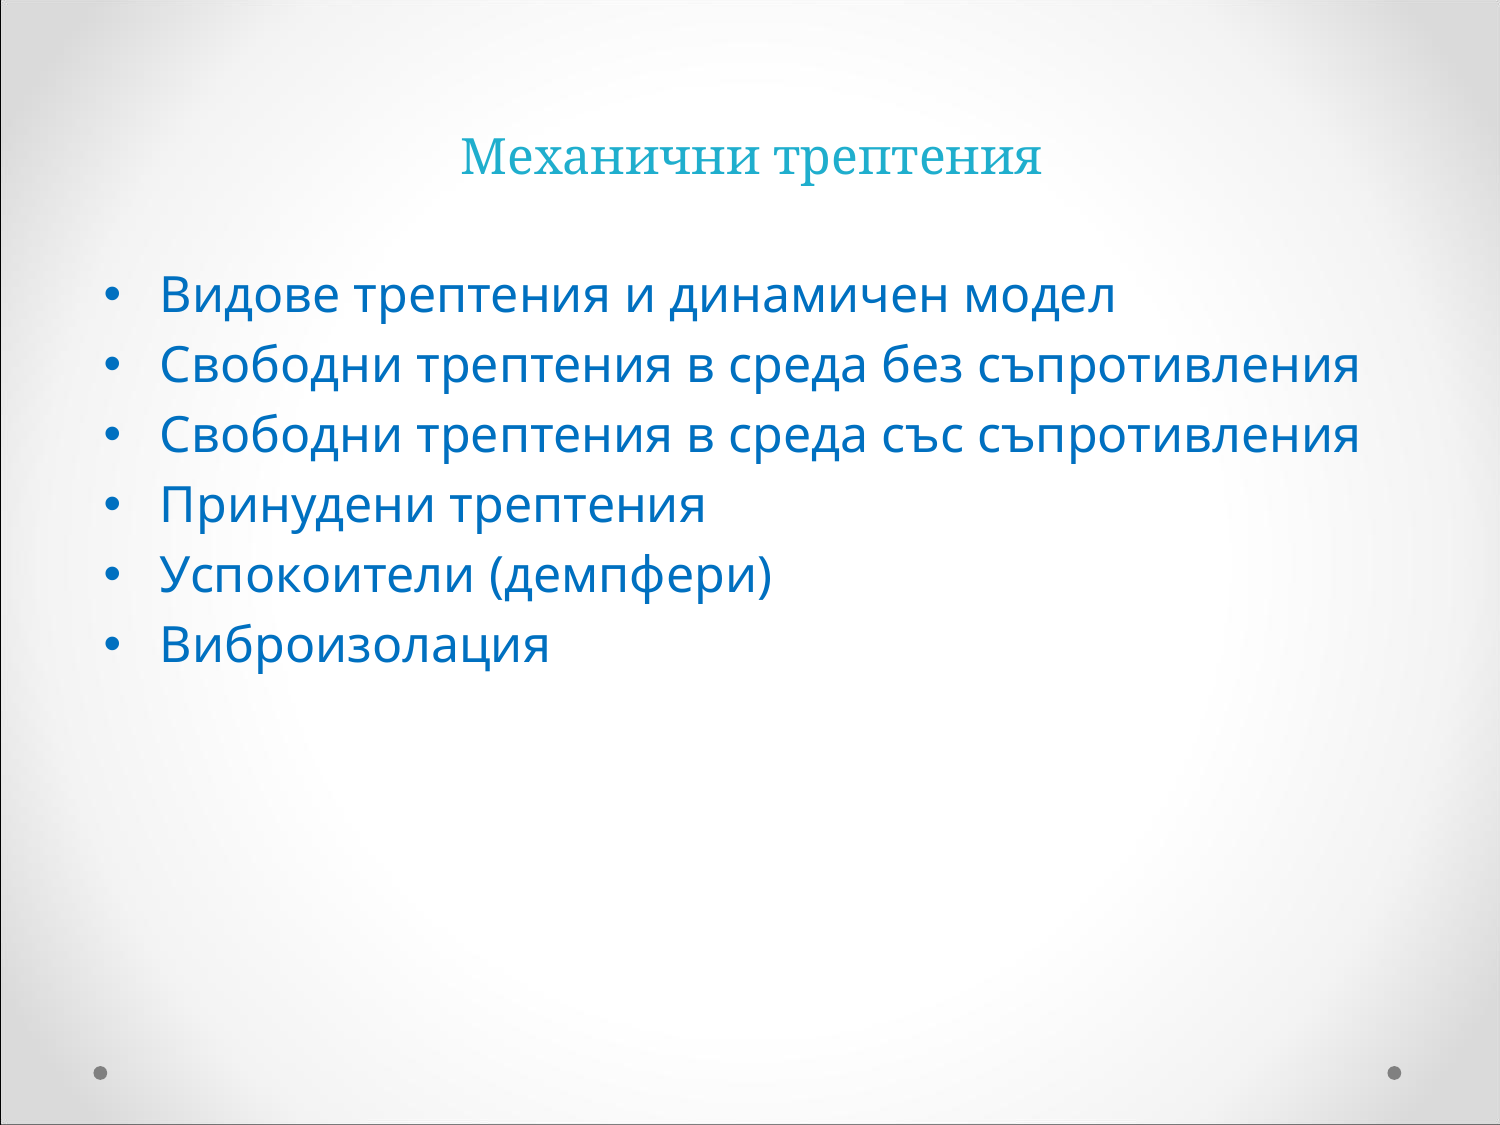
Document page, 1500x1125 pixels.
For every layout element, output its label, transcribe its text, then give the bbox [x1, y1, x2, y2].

title Механични трептения [76, 42, 1427, 192]
list Видове трептения и динамичен модел Свободни трептения в среда без съпротивления Свободни трептения в среда със съпротивления Принудени трептения Успокоители (демпфери) Виброизолация [88, 255, 1447, 965]
picture [0, 0, 1500, 1125]
